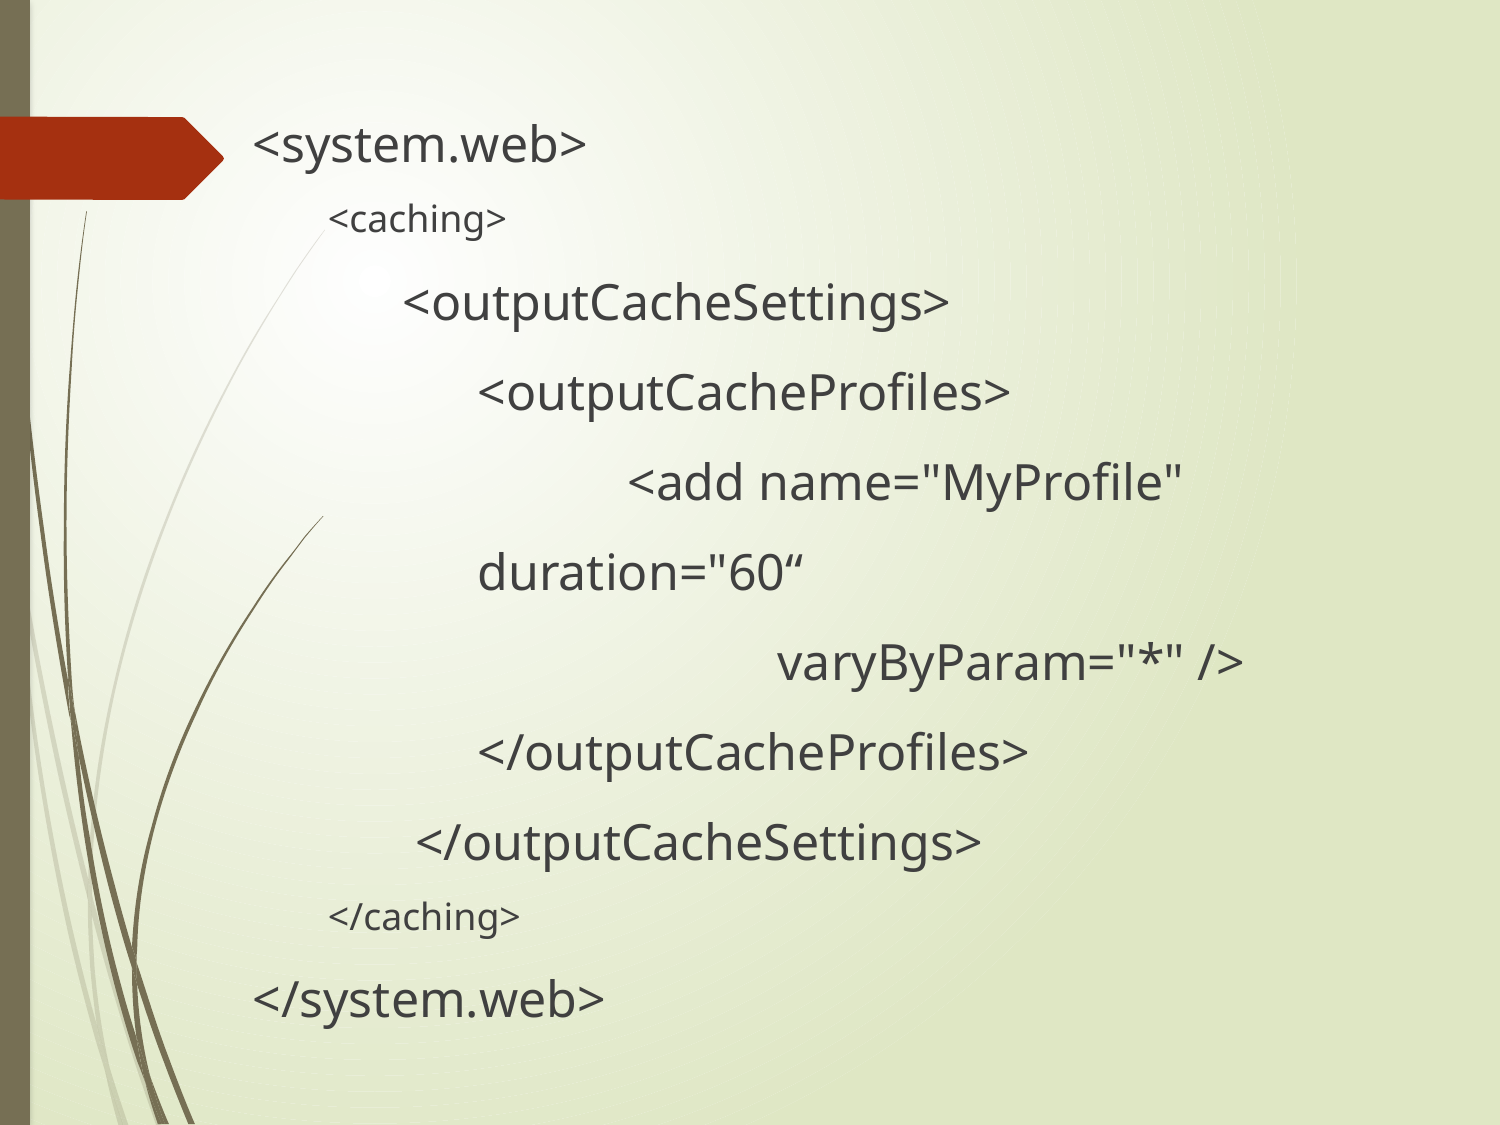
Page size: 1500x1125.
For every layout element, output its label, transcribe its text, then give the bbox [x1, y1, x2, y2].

list <system.web> <caching> <outputCacheSettings> <outputCacheProfiles> <add name="MyProfile" duration="60“ varyByParam="*" /> </outputCacheProfiles> </outputCacheSettings> </caching> </system.web> [237, 75, 1500, 1125]
